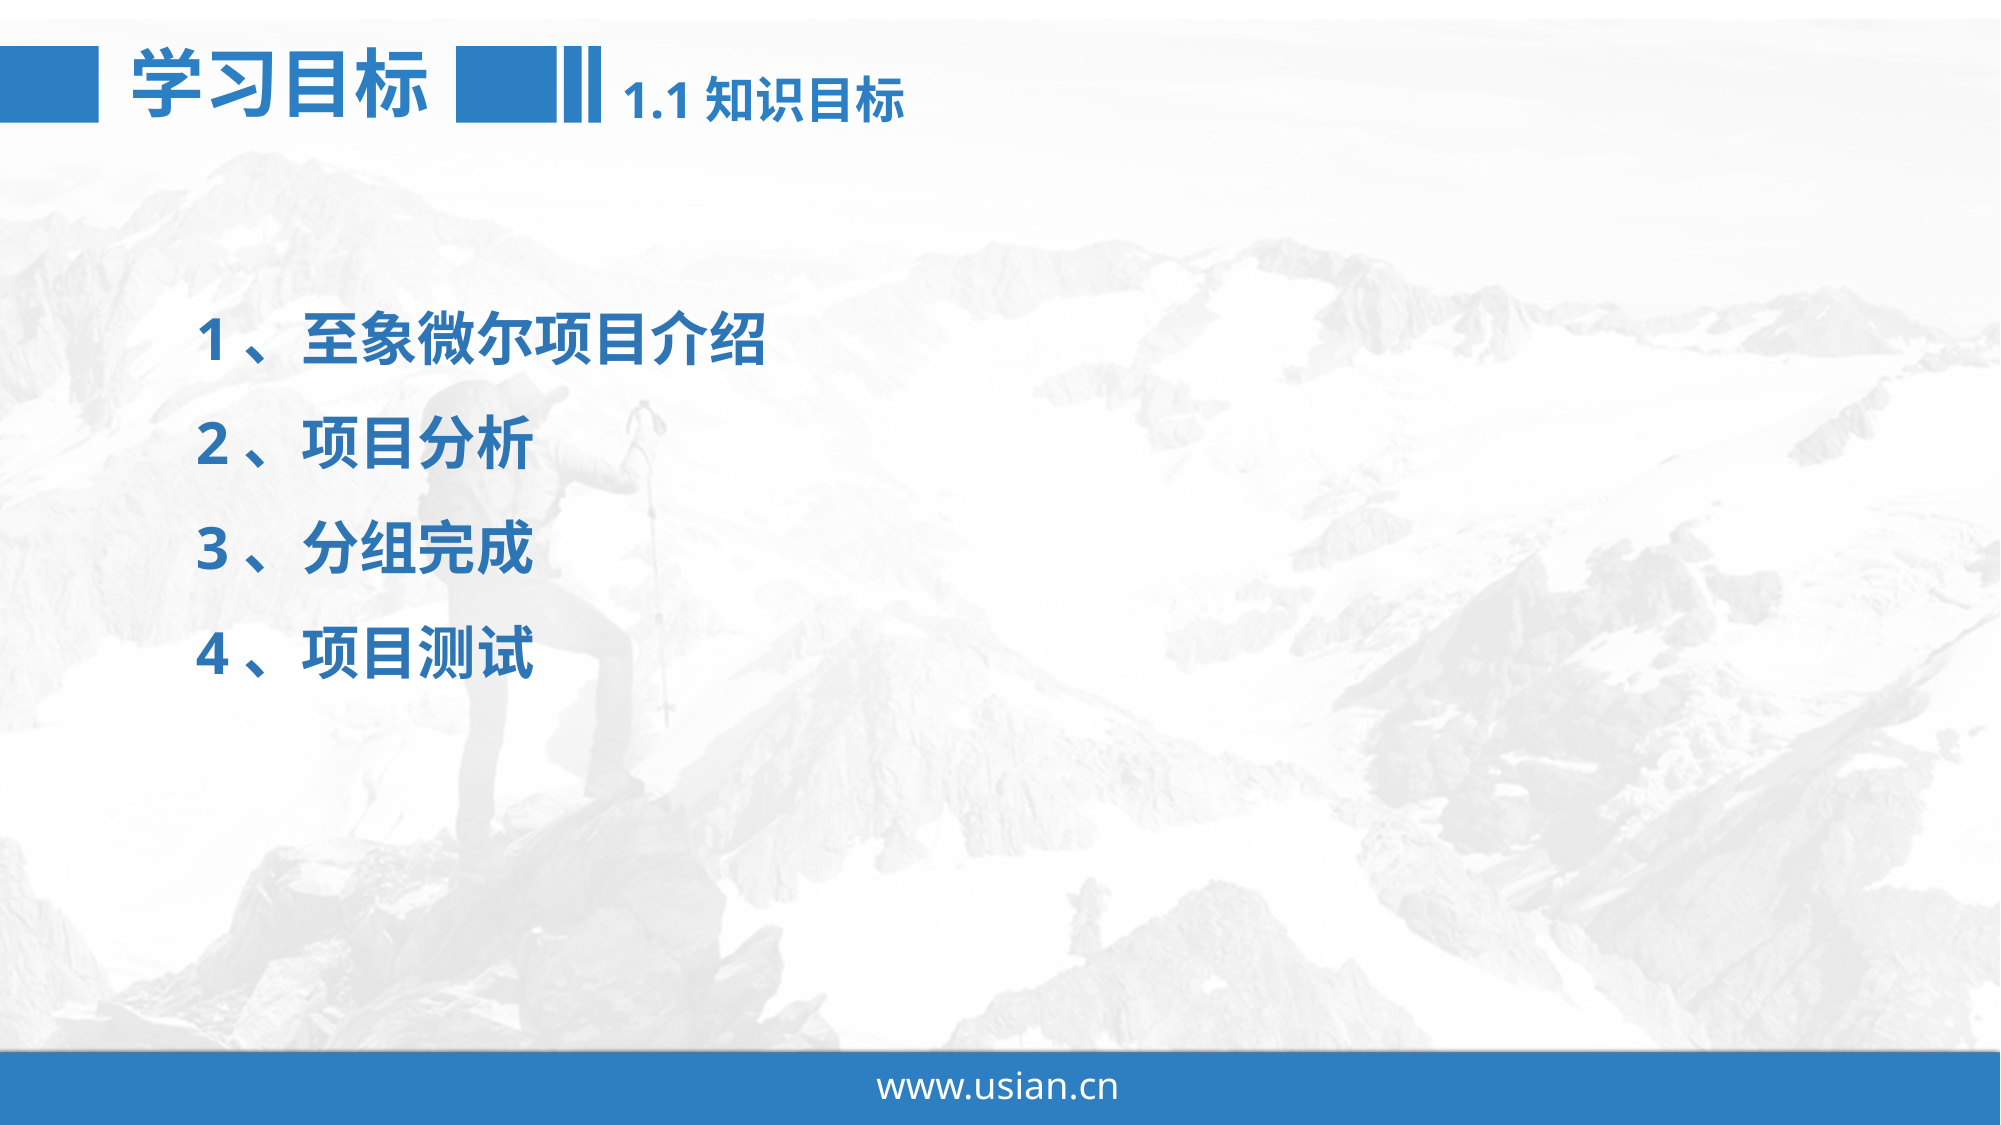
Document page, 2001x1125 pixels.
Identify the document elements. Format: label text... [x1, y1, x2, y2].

picture [0, 0, 2001, 1125]
text_box [587, 45, 602, 124]
text_box [0, 45, 100, 124]
text_box 学习目标 [108, 28, 451, 134]
text_box 1.1知识目标 [606, 61, 989, 137]
text_box [563, 45, 583, 124]
text_box [455, 45, 558, 124]
text_box 1、至象微尔项目介绍 2、项目分析 3、分组完成 4、项目测试 [181, 259, 1204, 1047]
